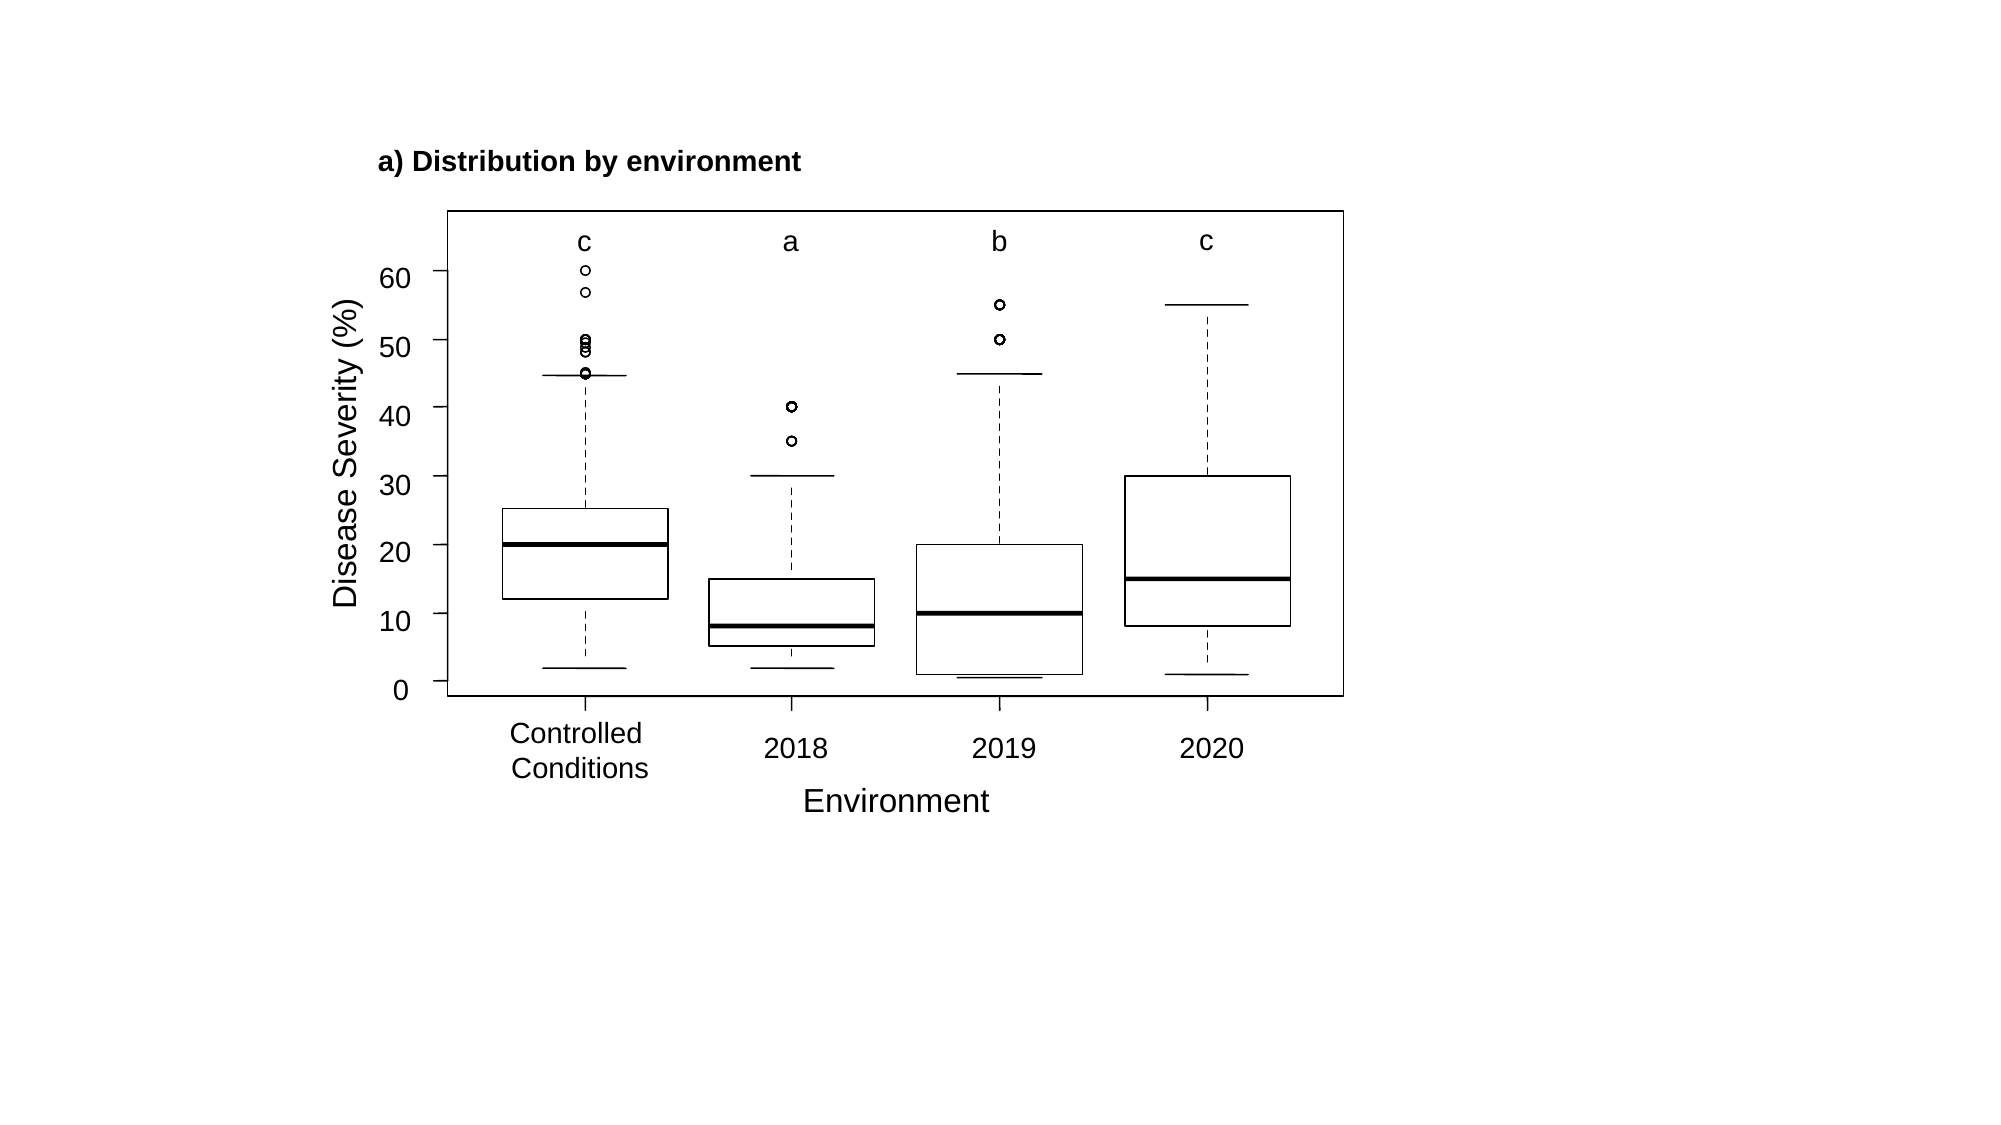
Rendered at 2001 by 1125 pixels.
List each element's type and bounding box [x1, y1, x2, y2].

text_box [322, 89, 1408, 850]
